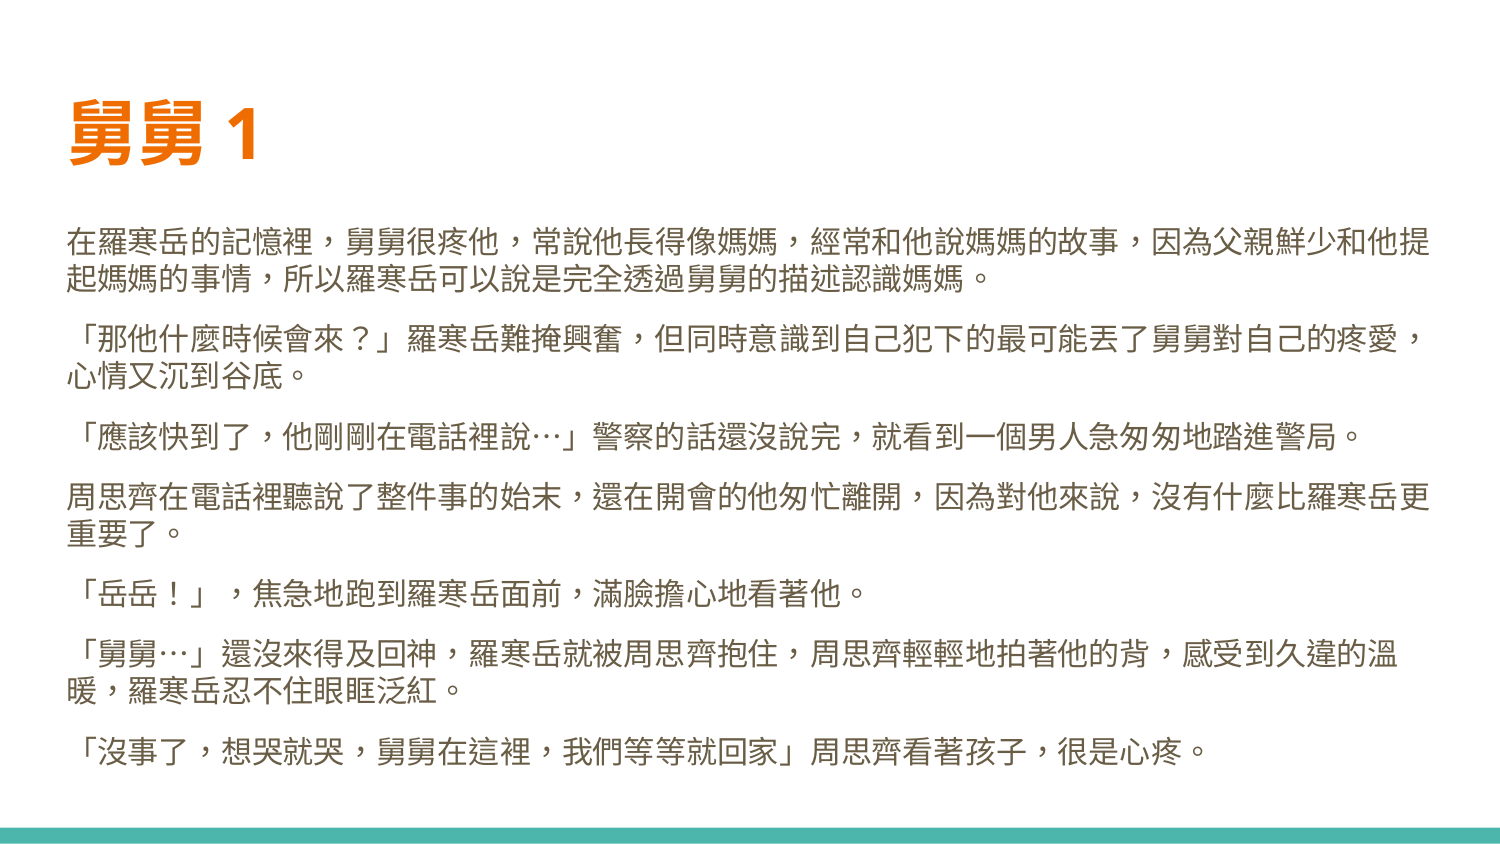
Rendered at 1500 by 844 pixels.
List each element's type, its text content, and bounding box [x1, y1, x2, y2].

title 舅舅1 [51, 72, 1449, 189]
list 在羅寒岳的記憶裡，舅舅很疼他，常說他長得像媽媽，經常和他說媽媽的故事，因為父親鮮少和他提起媽媽的事情，所以羅寒岳可以說是完全透過舅舅的描述認識媽媽。 「那他什麼時候會來？」羅寒岳難掩興奮，但同時意識到自己犯下的最可能丟了舅舅對自己的疼愛，心情又沉到谷底。 「應該快到了，他剛剛在電話裡說…」警察的話還沒說完，就看到一個男人急匆匆地踏進警局。 周思齊在電話裡聽說了整件事的始末，還在開會的他匆忙離開，因為對他來說，沒有什麼比羅寒岳更重要了。 「岳岳！」，焦急地跑到羅寒岳面前，滿臉擔心地看著他。 「舅舅…」還沒來得及回神，羅寒岳就被周思齊抱住，周思齊輕輕地拍著他的背，感受到久違的溫暖，羅寒岳忍不住眼眶泛紅。 「沒事了，想哭就哭，舅舅在這裡，我們等等就回家」周思齊看著孩子，很是心疼。 [51, 207, 1449, 789]
